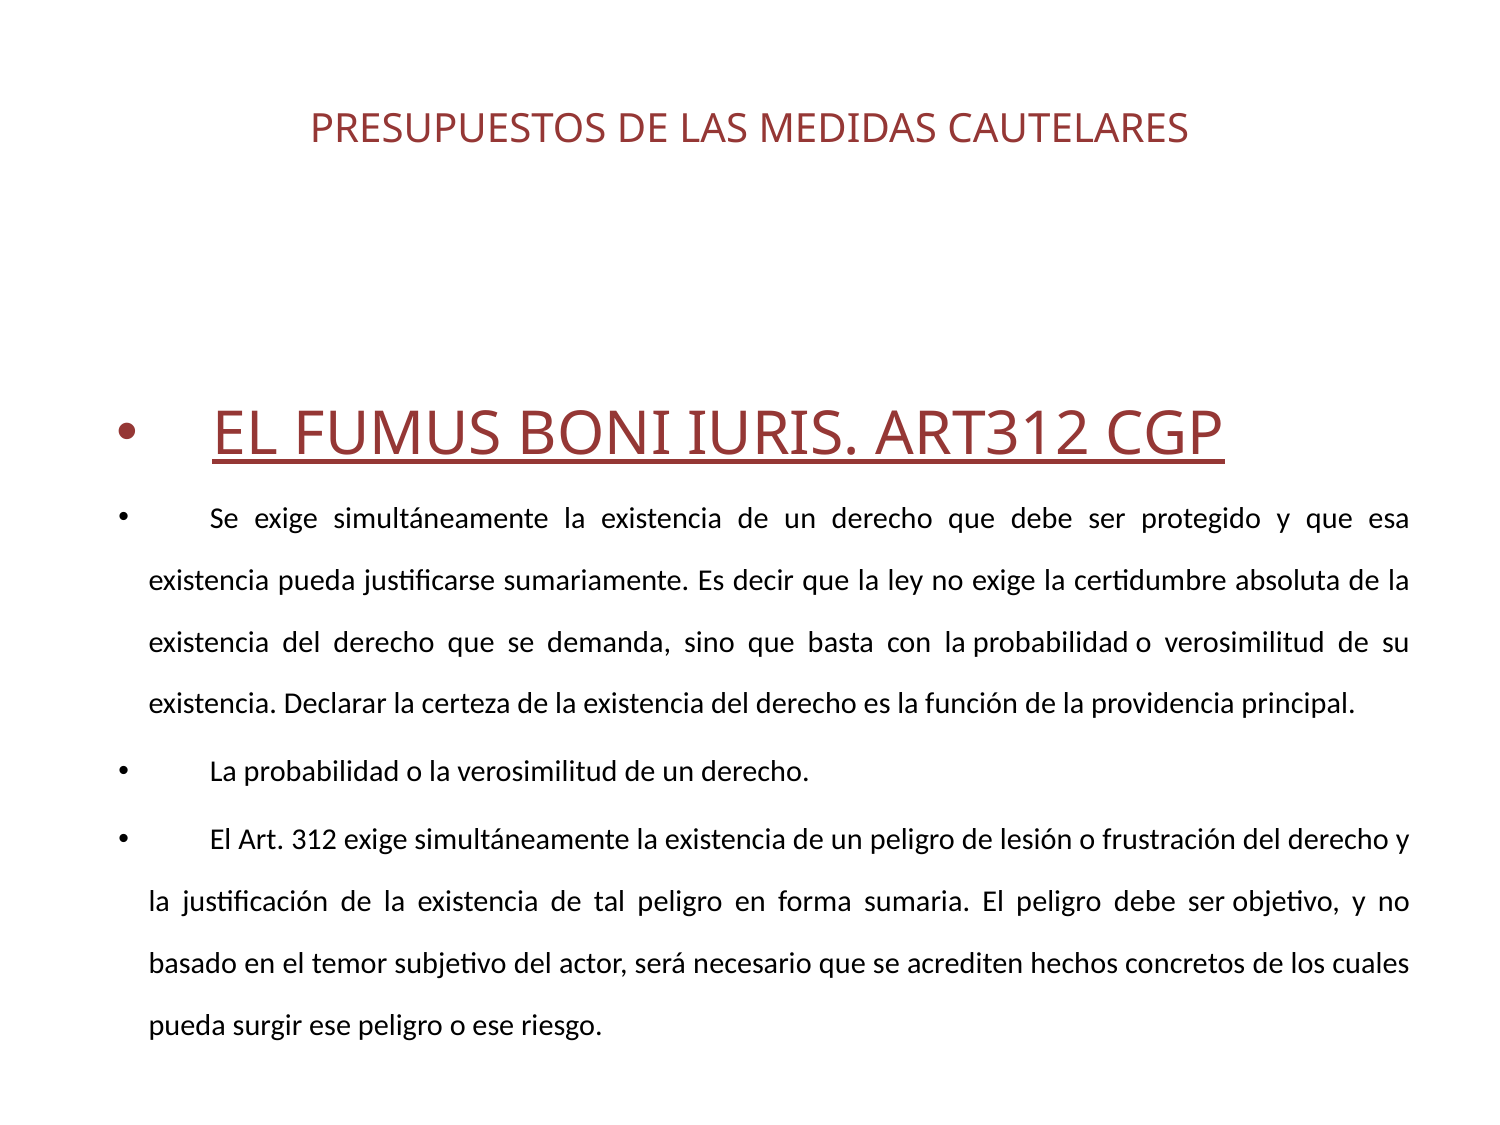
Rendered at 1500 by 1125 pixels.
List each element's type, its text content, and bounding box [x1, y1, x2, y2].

title PRESUPUESTOS DE LAS MEDIDAS CAUTELARES [75, 45, 1425, 209]
list EL FUMUS BONI IURIS. ART312 CGP Se exige simultáneamente la existencia de un derecho que debe ser protegido y que esa existencia pueda justificarse sumariamente. Es decir que la ley no exige la certidumbre absoluta de la existencia del derecho que se demanda, sino que basta con la probabilidad o verosimilitud de su existencia. Declarar la certeza de la existencia del derecho es la función de la providencia principal. La probabilidad o la verosimilitud de un derecho. El Art. 312 exige simultáneamente la existencia de un peligro de lesión o frustración del derecho y la justificación de la existencia de tal peligro en forma sumaria. El peligro debe ser objetivo, y no basado en el temor subjetivo del actor, será necesario que se acrediten hechos concretos de los cuales pueda surgir ese peligro o ese riesgo. [75, 302, 1425, 1106]
